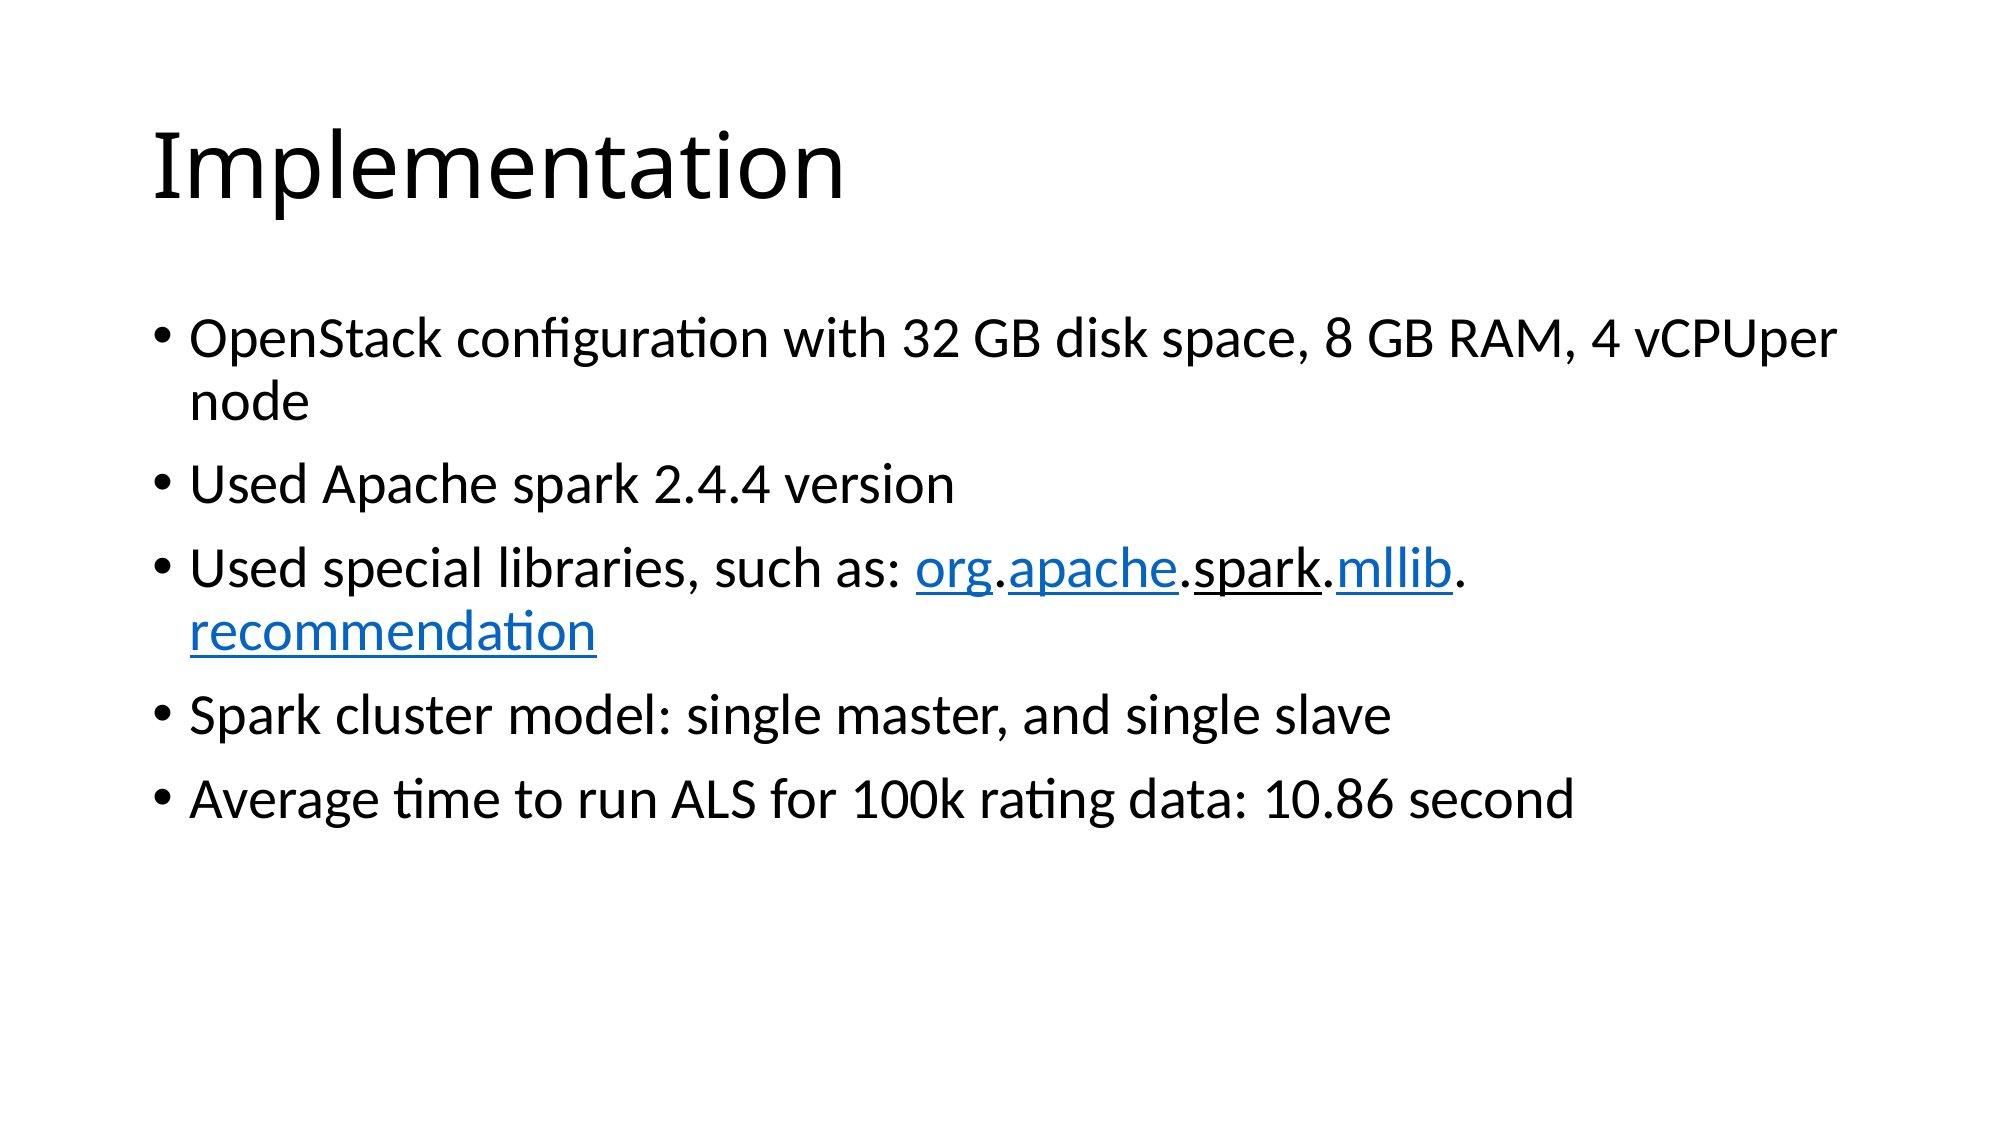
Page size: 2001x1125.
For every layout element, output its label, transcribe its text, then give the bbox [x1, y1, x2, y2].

title Implementation [137, 59, 1863, 278]
list OpenStack configuration with 32 GB disk space, 8 GB RAM, 4 vCPUper node Used Apache spark 2.4.4 version Used special libraries, such as: org.apache.spark.mllib.recommendation Spark cluster model: single master, and single slave Average time to run ALS for 100k rating data: 10.86 second [137, 299, 1863, 1014]
